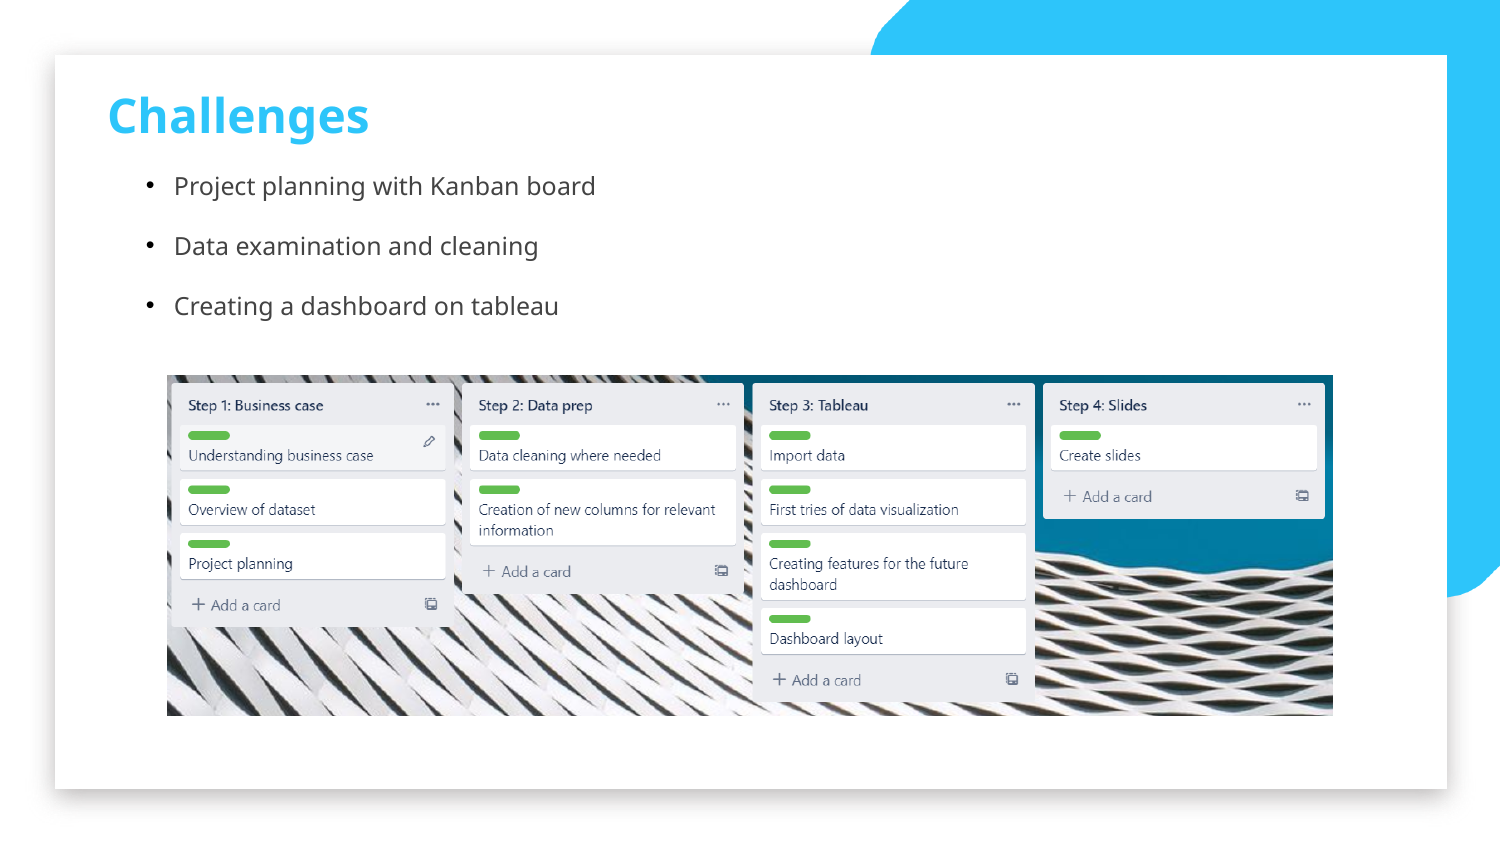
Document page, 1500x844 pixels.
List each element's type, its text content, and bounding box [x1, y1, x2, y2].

picture [0, 0, 1500, 844]
text_box Project planning with Kanban board Data examination and cleaning Creating a dashboard on tableau [130, 155, 771, 645]
text_box Challenges [92, 70, 893, 152]
